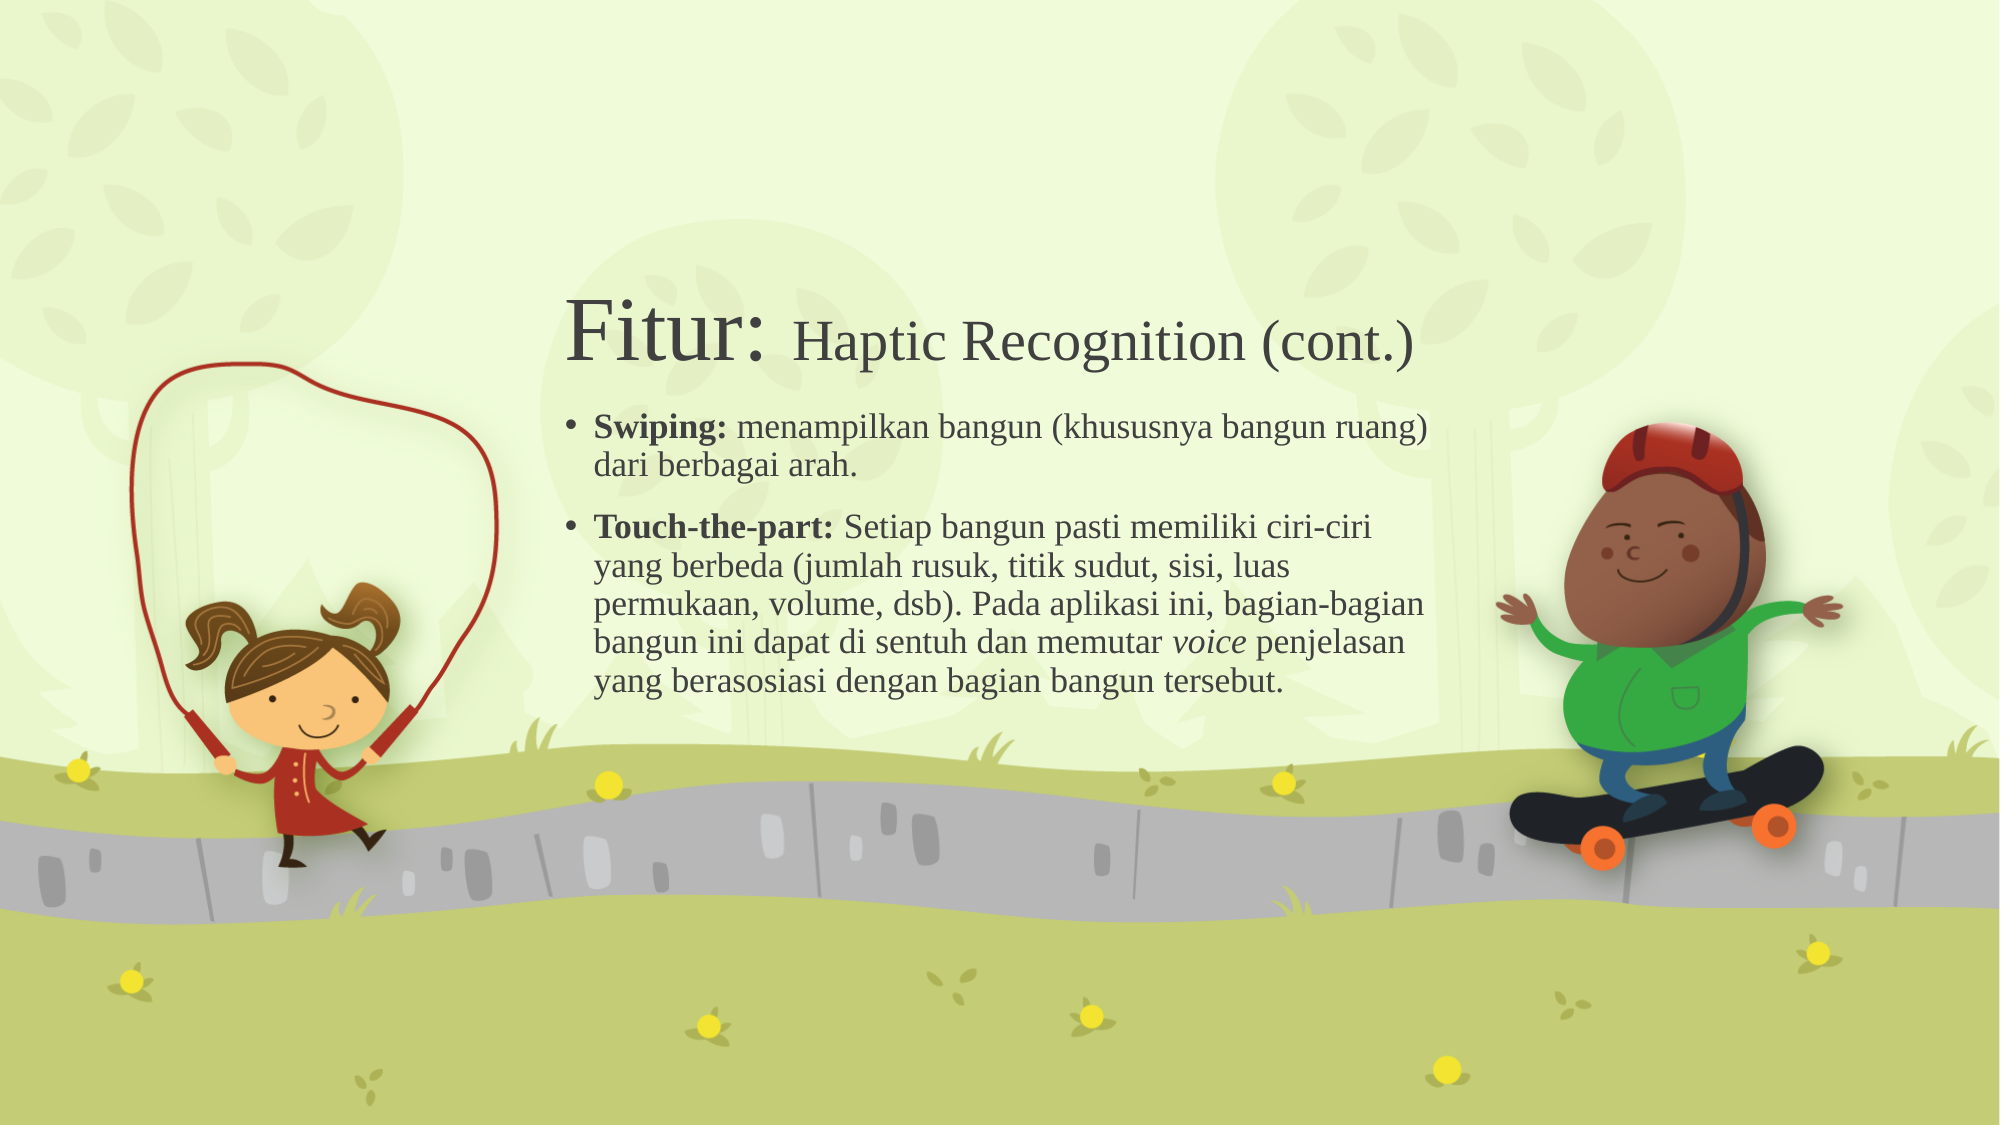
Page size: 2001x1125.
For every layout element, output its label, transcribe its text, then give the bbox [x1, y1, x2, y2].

list Swiping: menampilkan bangun (khususnya bangun ruang) dari berbagai arah. Touch-the-part: Setiap bangun pasti memiliki ciri-ciri yang berbeda (jumlah rusuk, titik sudut, sisi, luas permukaan, volume, dsb). Pada aplikasi ini, bagian-bagian bangun ini dapat di sentuh dan memutar voice penjelasan yang berasosiasi dengan bagian bangun tersebut. [549, 399, 1450, 713]
title Fitur: Haptic Recognition (cont.) [549, 87, 1750, 388]
picture [0, 0, 2000, 1125]
